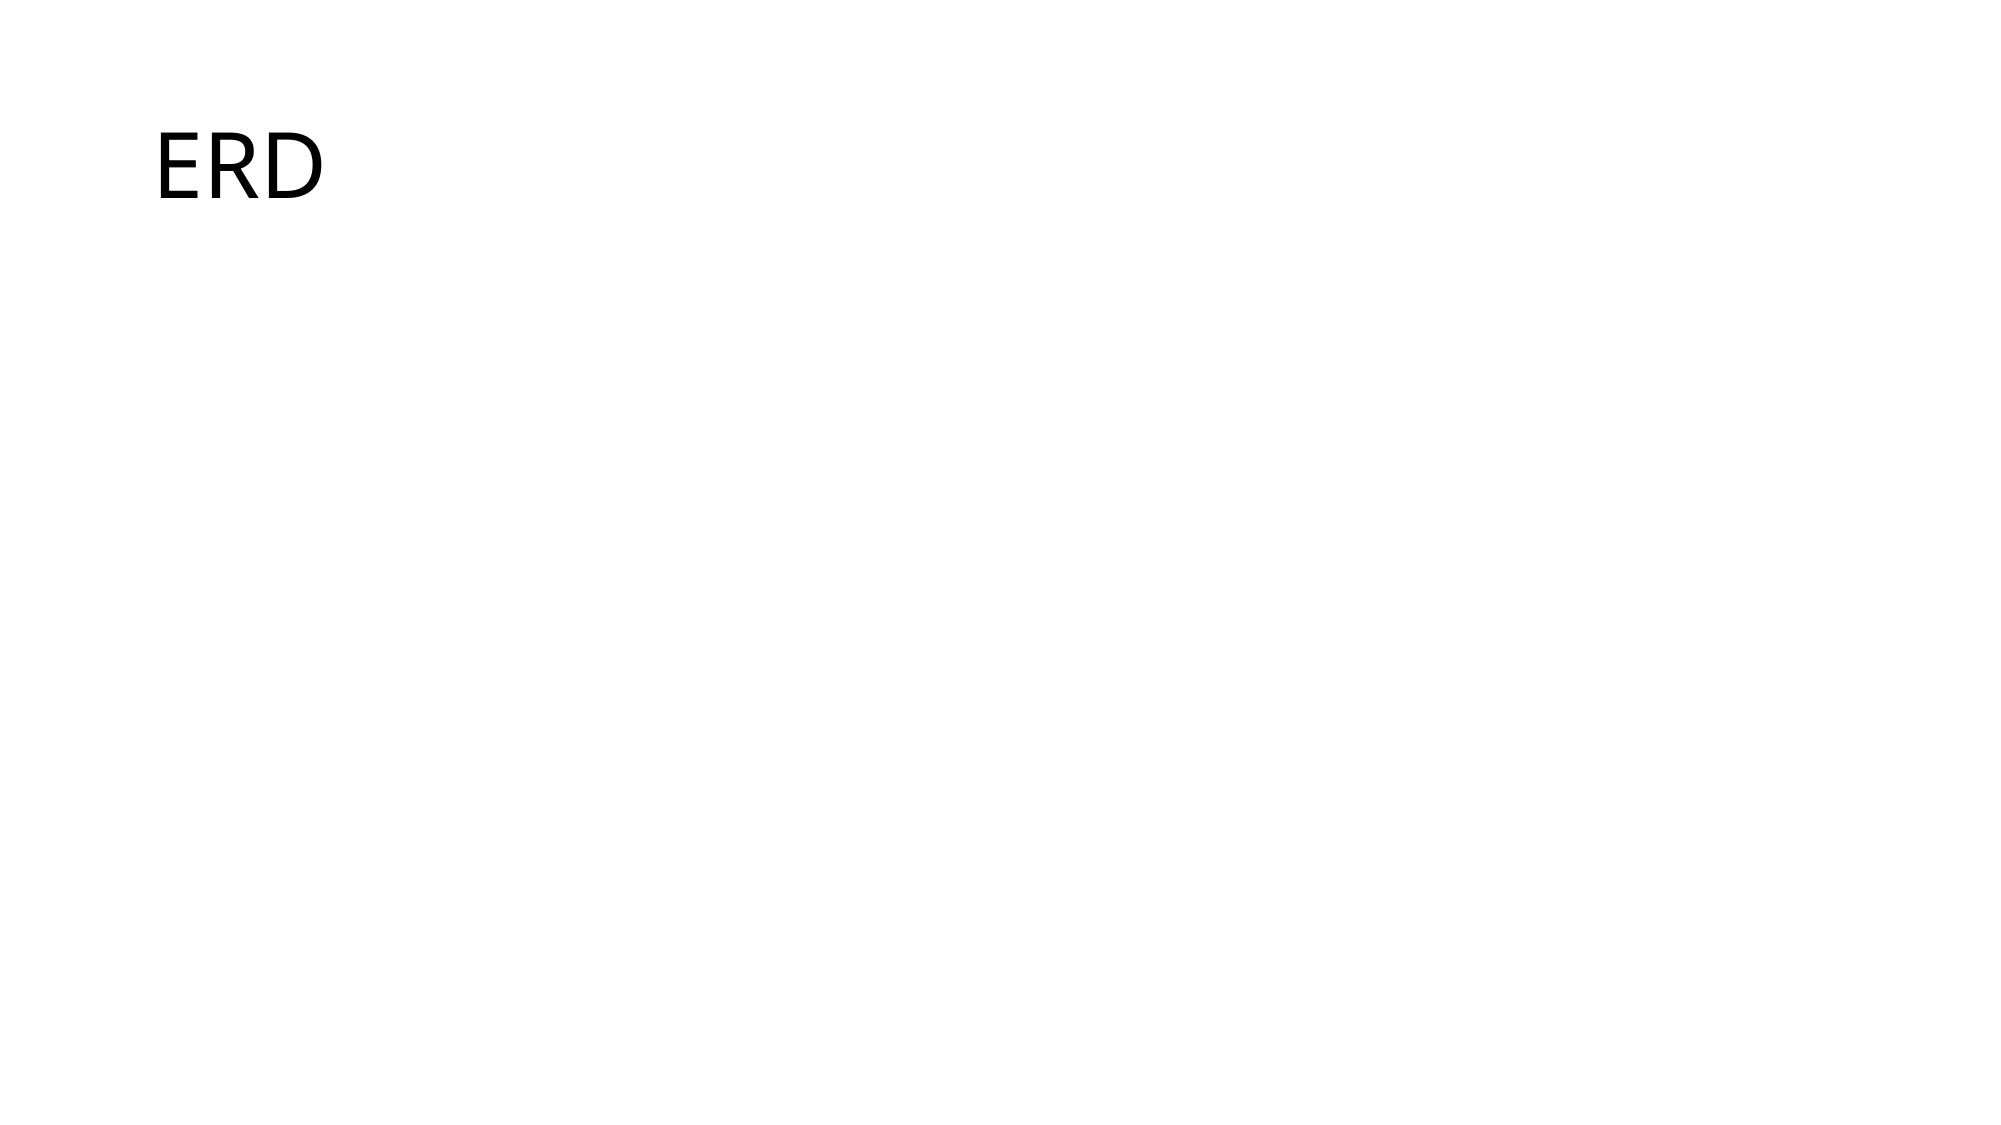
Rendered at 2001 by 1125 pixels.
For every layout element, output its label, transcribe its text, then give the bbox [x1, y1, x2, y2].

title ERD [137, 59, 1863, 278]
